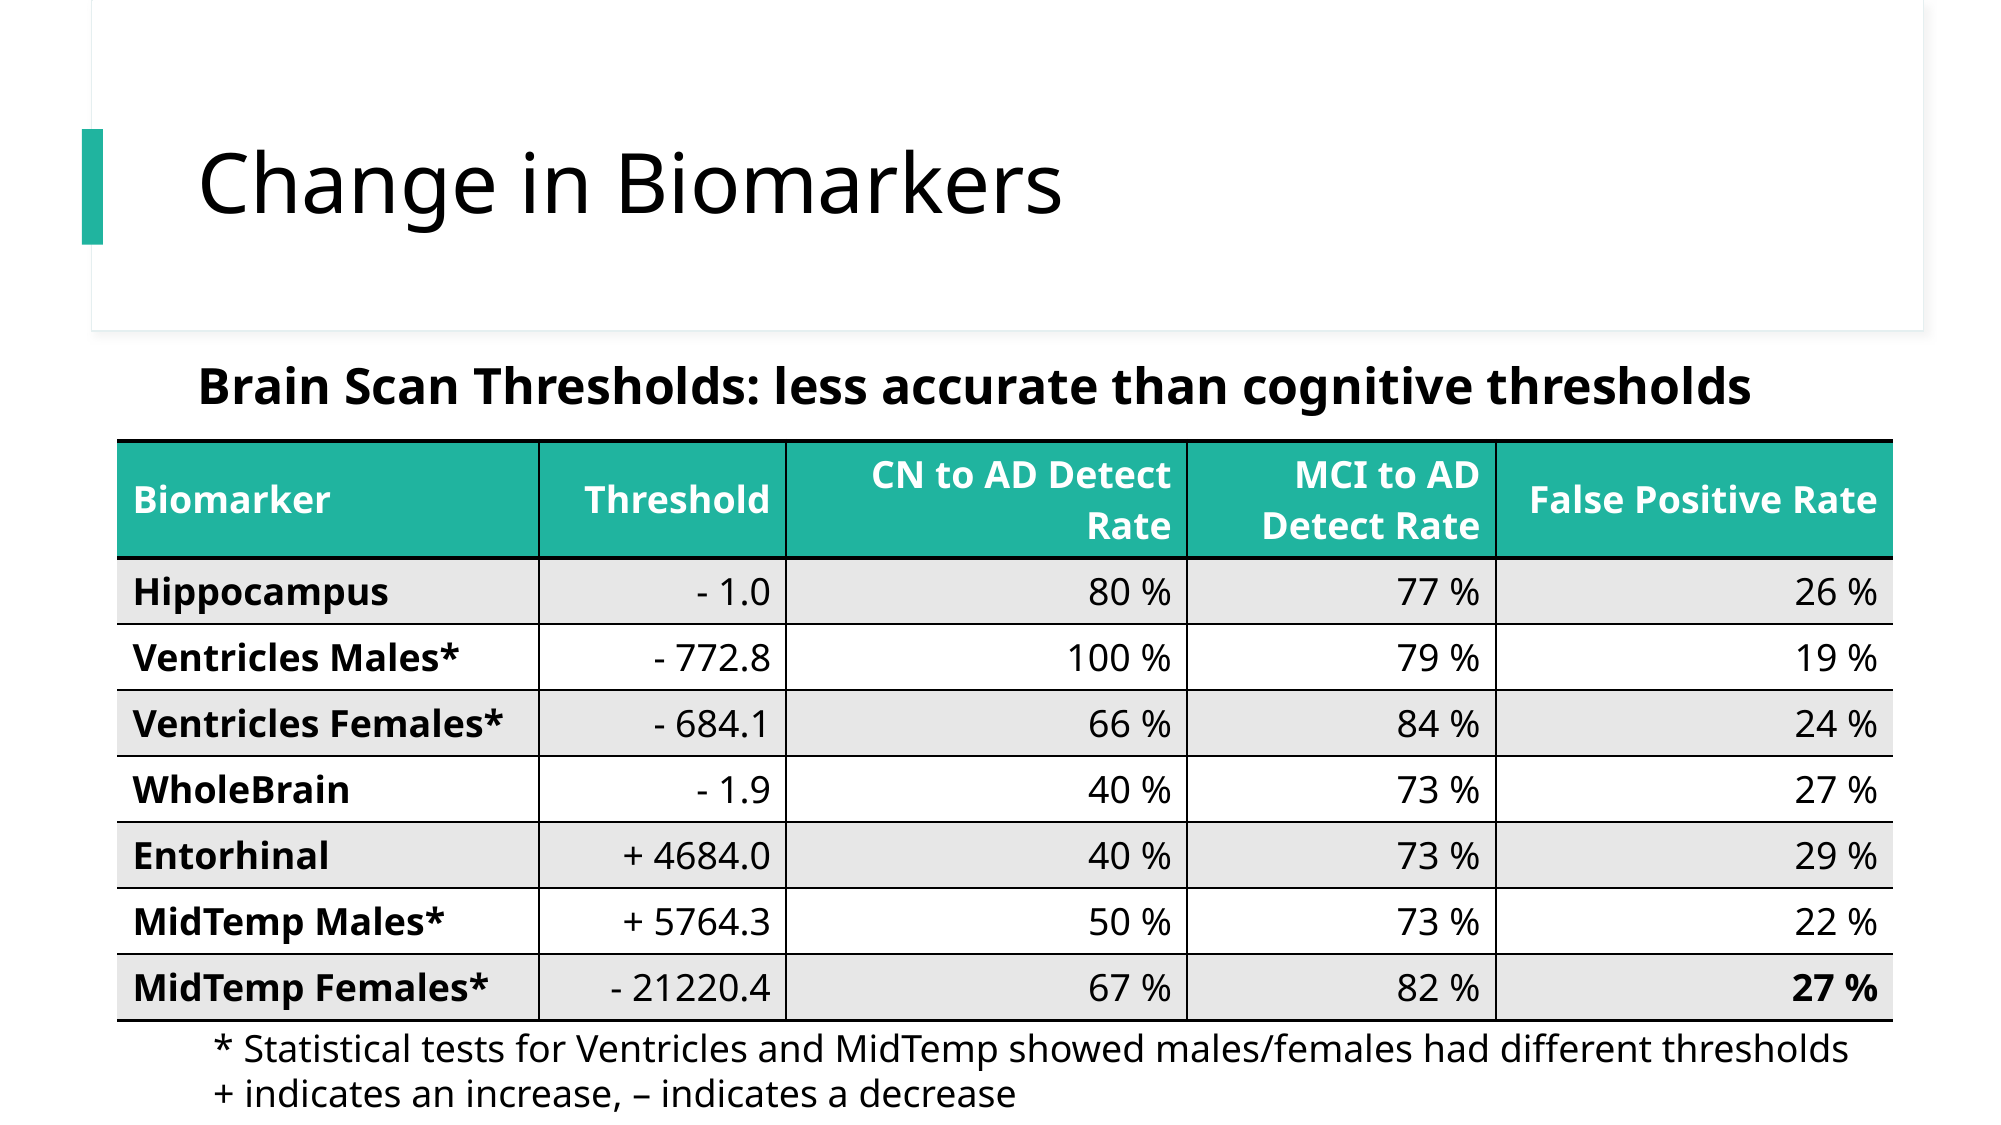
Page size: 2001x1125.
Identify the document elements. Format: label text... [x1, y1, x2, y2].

table_cell MidTemp Males* [117, 889, 538, 953]
table_cell + 4684.0 [540, 823, 785, 887]
table_cell 19 % [1497, 625, 1893, 689]
table_cell 50 % [787, 889, 1186, 953]
table_cell 82 % [1188, 955, 1495, 1017]
table_cell Entorhinal [117, 823, 538, 887]
table_cell 22 % [1497, 889, 1893, 953]
table_cell 40 % [787, 757, 1186, 821]
table_cell 26 % [1497, 560, 1893, 623]
table_cell Hippocampus [117, 560, 538, 623]
table_cell 66 % [787, 691, 1186, 755]
table_header False Positive Rate [1497, 443, 1893, 556]
table_cell 77 % [1188, 560, 1495, 623]
table_cell 79 % [1188, 625, 1495, 689]
table_cell - 21220.4 [540, 955, 785, 1017]
table_cell - 1.9 [540, 757, 785, 821]
table_cell 24 % [1497, 691, 1893, 755]
table_cell 73 % [1188, 757, 1495, 821]
table_cell 27 % [1497, 955, 1893, 1019]
table_header Threshold [540, 443, 785, 556]
table_cell - 1.0 [540, 560, 785, 623]
table_header CN to AD Detect Rate [787, 443, 1186, 556]
table_cell + 5764.3 [540, 889, 785, 953]
table_cell 80 % [787, 560, 1186, 623]
table_cell 67 % [787, 955, 1186, 1017]
table_cell 84 % [1188, 691, 1495, 755]
table_cell Ventricles Females* [117, 691, 538, 755]
table_cell MidTemp Females* [117, 955, 538, 1019]
table_header Biomarker [117, 443, 538, 556]
table_header MCI to AD Detect Rate [1188, 443, 1495, 556]
table_cell - 772.8 [540, 625, 785, 689]
table_cell 29 % [1497, 823, 1893, 887]
text_box * Statistical tests for Ventricles and MidTemp showed males/females had different thresholds + indicates an increase, – indicates a decrease [198, 1017, 1866, 1123]
table_cell - 684.1 [540, 691, 785, 755]
table_cell Ventricles Males* [117, 625, 538, 689]
list Brain Scan Thresholds: less accurate than cognitive thresholds [183, 323, 1851, 422]
table_cell 73 % [1188, 889, 1495, 953]
table_cell 40 % [787, 823, 1186, 887]
table_cell 100 % [787, 625, 1186, 689]
table_cell 73 % [1188, 823, 1495, 887]
table_cell WholeBrain [117, 757, 538, 821]
table_cell 27 % [1497, 757, 1893, 821]
title Change in Biomarkers [183, 90, 1851, 284]
